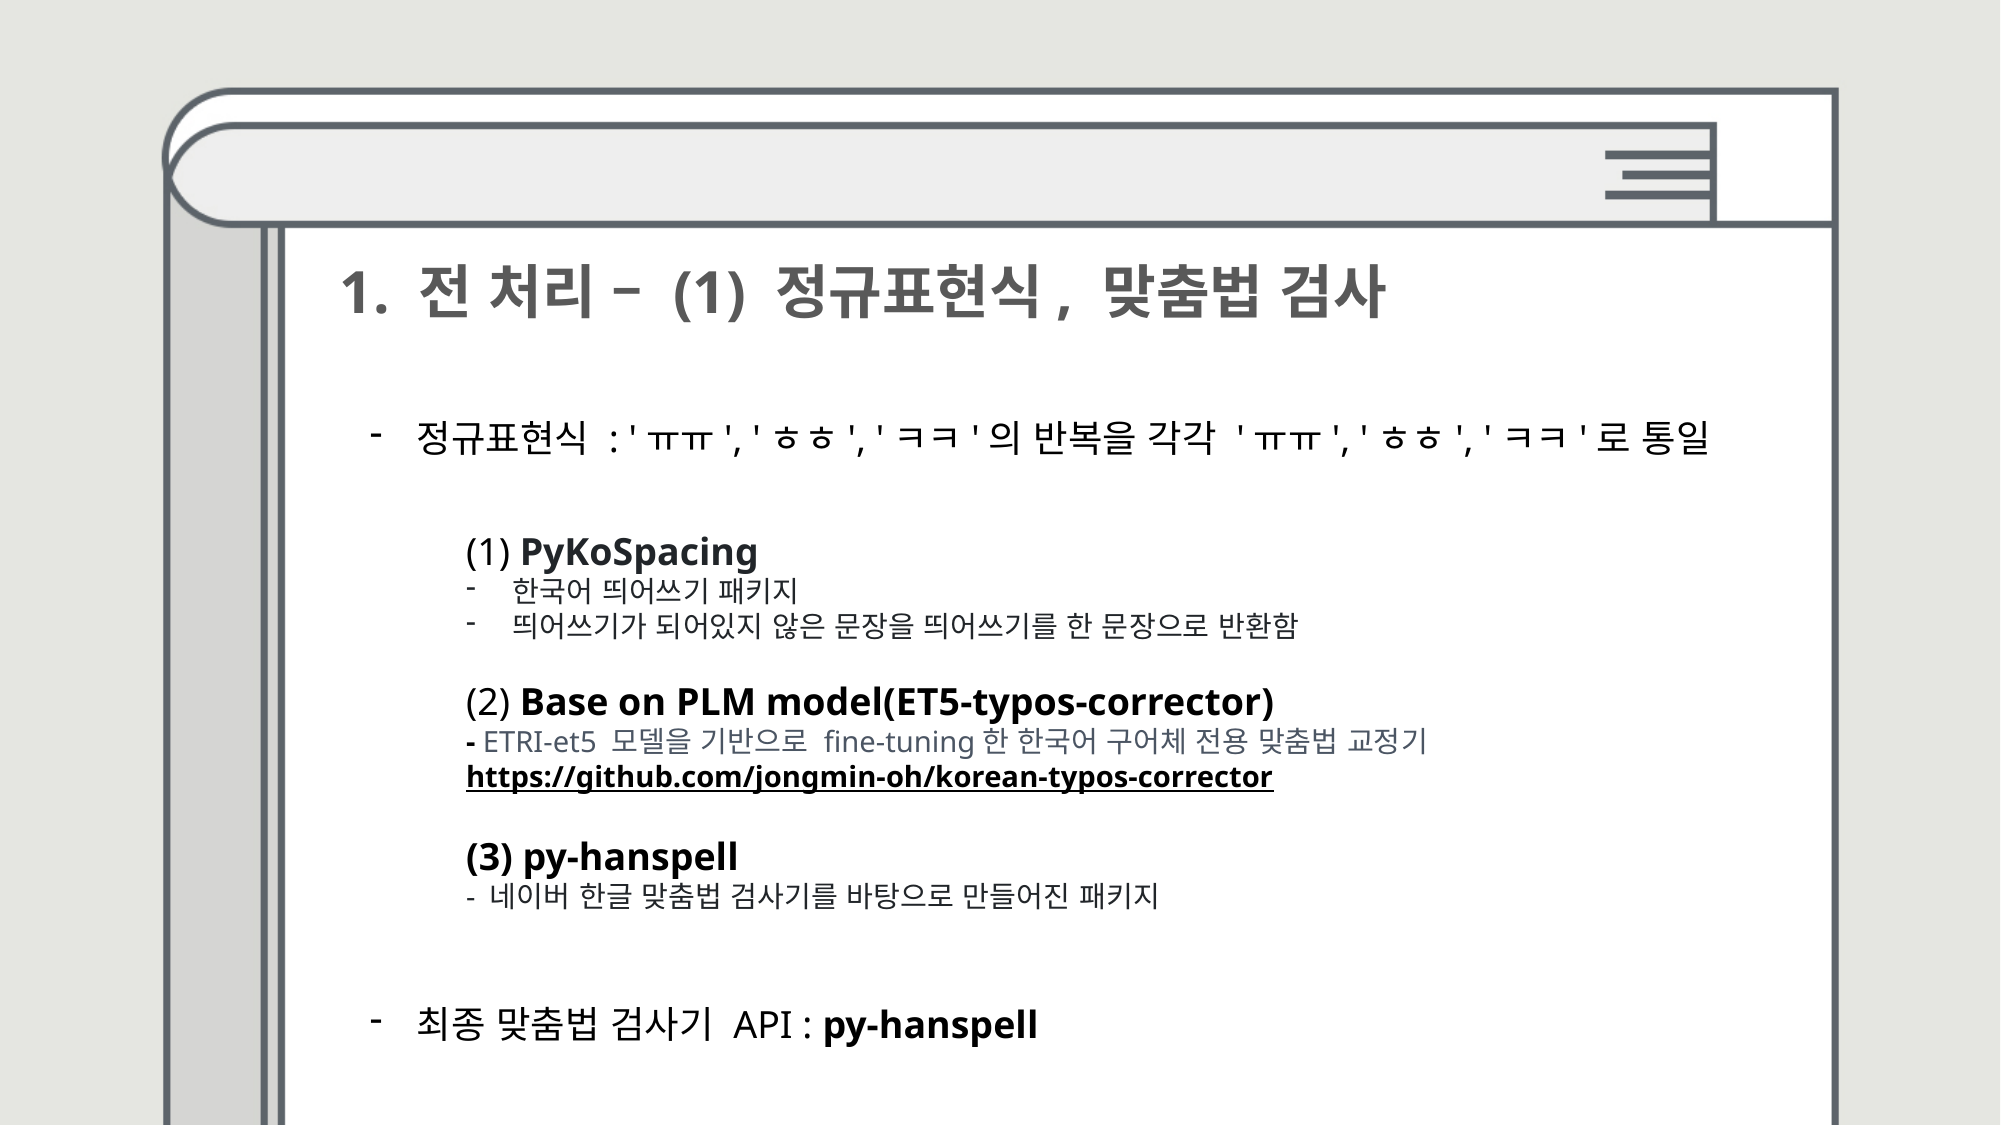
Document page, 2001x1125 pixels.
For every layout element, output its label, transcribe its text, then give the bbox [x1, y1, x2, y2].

text_box (1) PyKoSpacing 한국어 띄어쓰기 패키지 띄어쓰기가 되어있지 않은 문장을 띄어쓰기를 한 문장으로 반환함 (2) Base on PLM model(ET5-typos-corrector) - ETRI-et5 모델을 기반으로 fine-tuning한 한국어 구어체 전용 맞춤법 교정기 https://github.com/jongmin-oh/korean-typos-corrector (3) py-hanspell - 네이버 한글 맞춤법 검사기를 바탕으로 만들어진 패키지 [451, 520, 1732, 1078]
text_box 1. 전 처리 – (1) 정규표현식, 맞춤법 검사 [325, 247, 1514, 333]
text_box 정규표현식 : 'ㅠㅠ', 'ㅎㅎ', 'ㅋㅋ'의 반복을 각각 'ㅠㅠ', 'ㅎㅎ', 'ㅋㅋ'로 통일 [355, 407, 1769, 557]
text_box 최종 맞춤법 검사기 API : py-hanspell [355, 993, 1356, 1054]
picture [0, 0, 2001, 1125]
